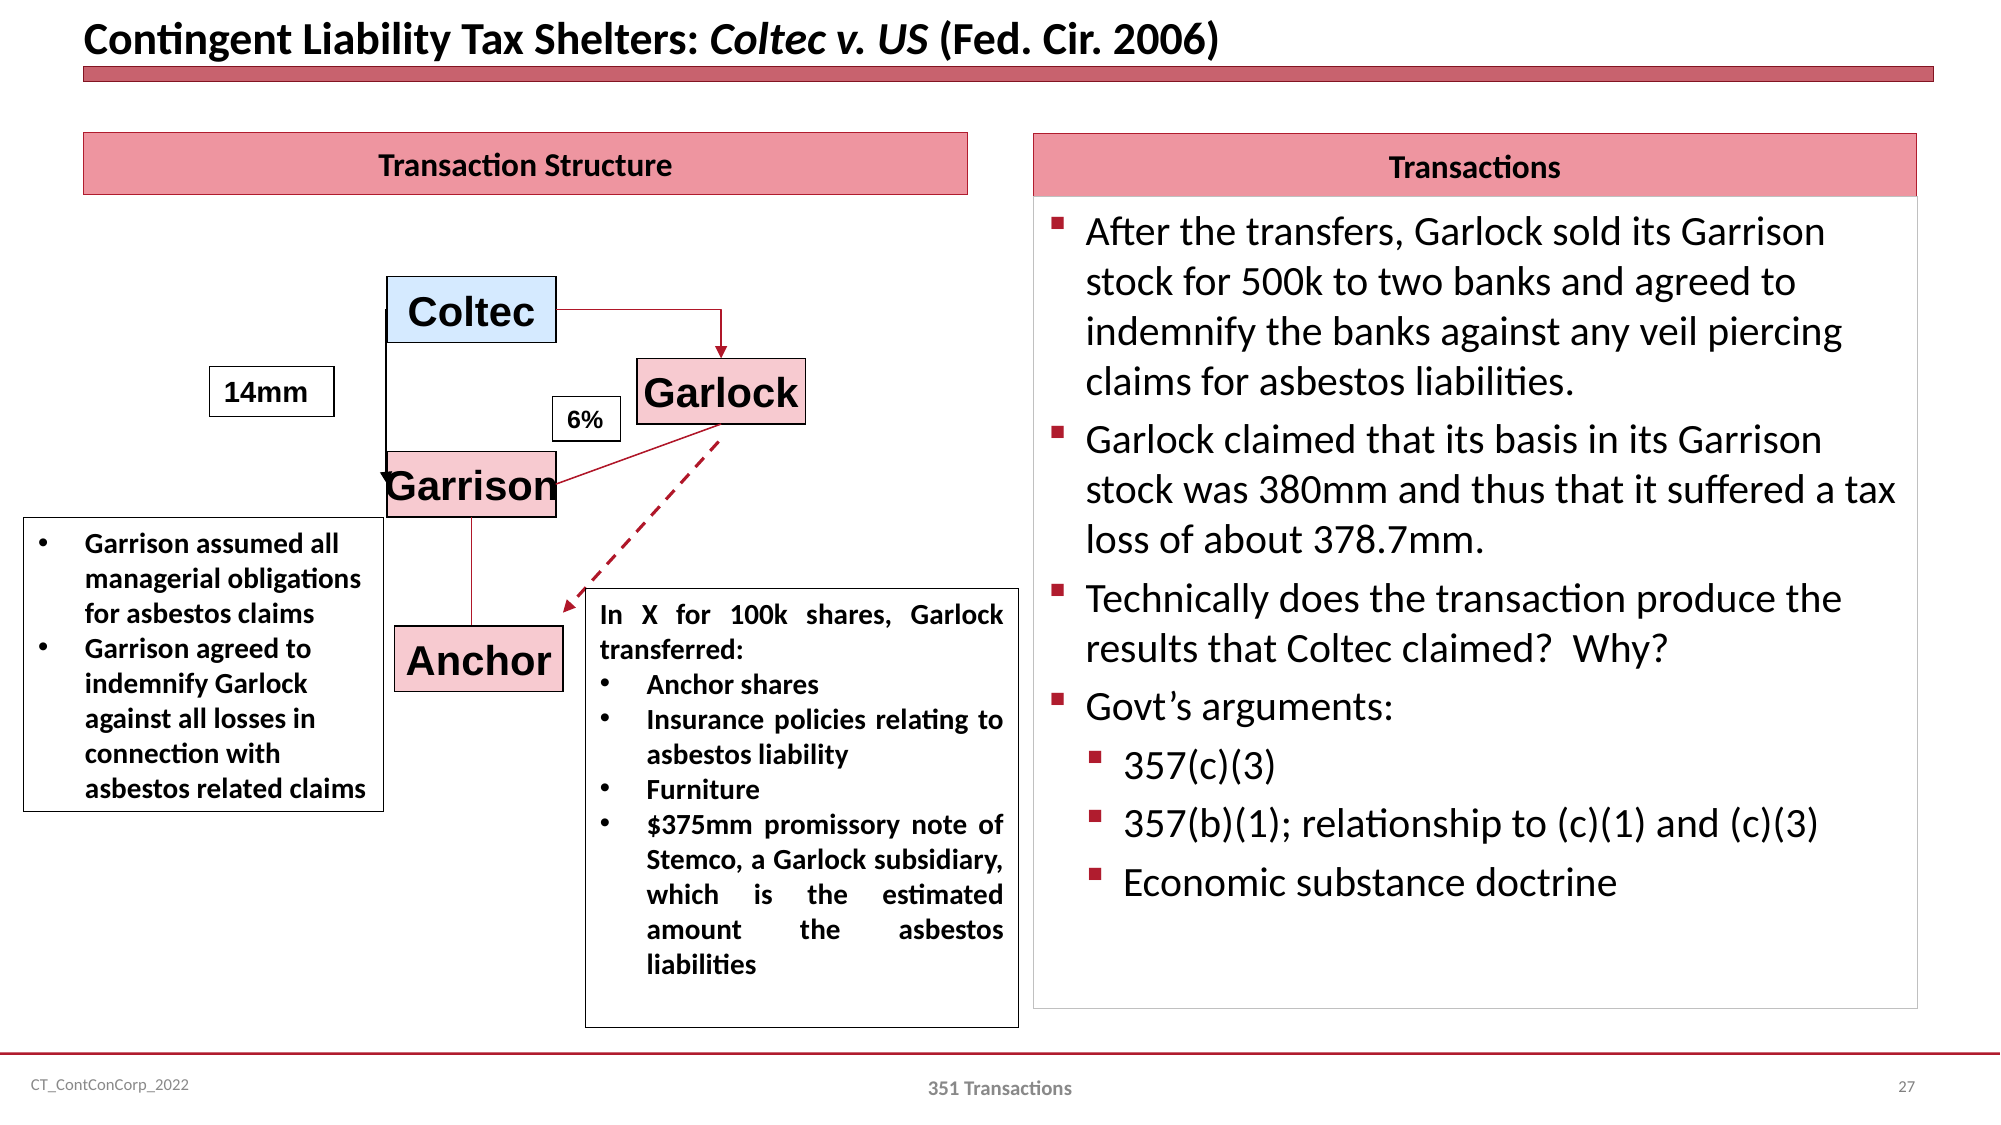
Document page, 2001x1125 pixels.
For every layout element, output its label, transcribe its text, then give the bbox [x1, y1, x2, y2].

list After the transfers, Garlock sold its Garrison stock for 500k to two banks and agreed to indemnify the banks against any veil piercing claims for asbestos liabilities. Garlock claimed that its basis in its Garrison stock was 380mm and thus that it suffered a tax loss of about 378.7mm. Technically does the transaction produce the results that Coltec claimed? Why? Govt’s arguments: 357(c)(3) 357(b)(1); relationship to (c)(1) and (c)(3) Economic substance doctrine [1033, 196, 1918, 1009]
text_box Garlock [636, 358, 806, 424]
footer 351 Transactions [683, 1056, 1317, 1117]
title Contingent Liability Tax Shelters: Coltec v. US (Fed. Cir. 2006) [83, 0, 1935, 65]
text_box Garrison assumed all managerial obligations for asbestos claims Garrison agreed to indemnify Garlock against all losses in connection with asbestos related claims [23, 517, 384, 812]
text_box 14mm [209, 366, 335, 417]
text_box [555, 309, 722, 359]
text_box Anchor [394, 625, 563, 692]
list Transaction Structure [83, 132, 968, 195]
list Transactions [1033, 133, 1917, 196]
text_box Garrison [387, 451, 556, 517]
slide_number 27 [1883, 1055, 1984, 1116]
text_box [386, 309, 390, 485]
text_box 6% [552, 396, 621, 425]
text_box In X for 100k shares, Garlock transferred: Anchor shares Insurance policies relating to asbestos liability Furniture $375mm promissory note of Stemco, a Garlock subsidiary, which is the estimated amount the asbestos liabilities [585, 588, 1019, 1028]
text_box Coltec [387, 276, 556, 343]
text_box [562, 441, 719, 613]
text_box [555, 423, 722, 485]
